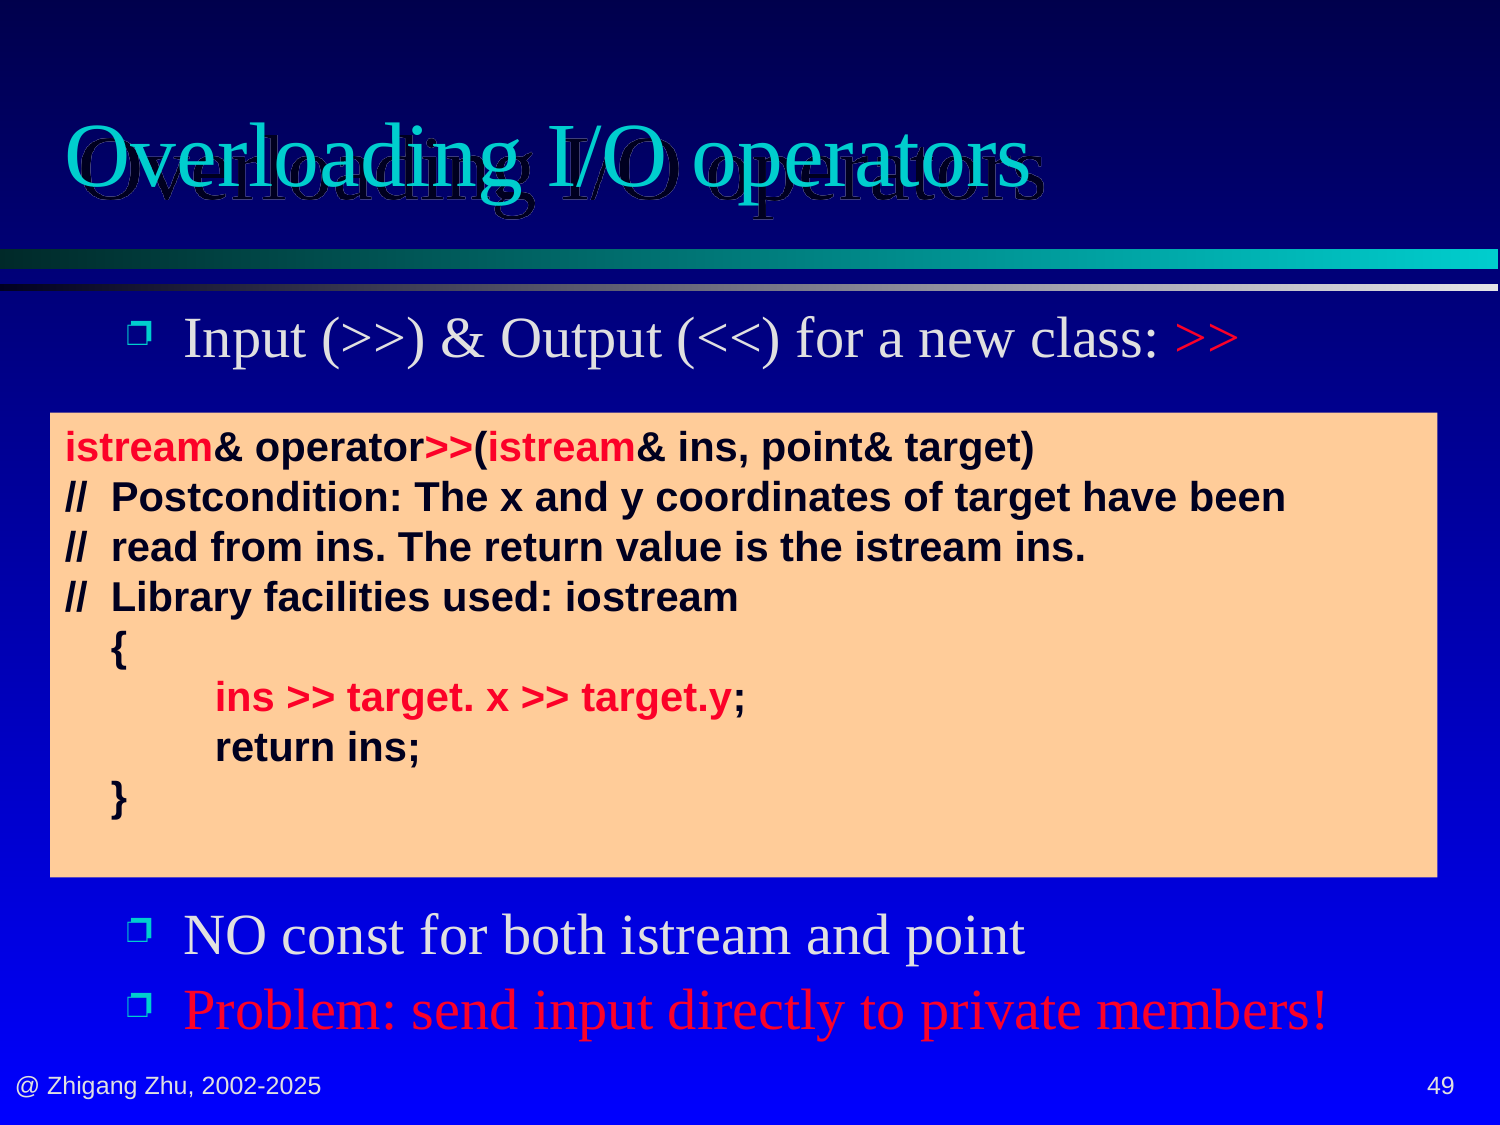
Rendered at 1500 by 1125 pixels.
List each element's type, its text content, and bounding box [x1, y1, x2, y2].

list Input (>>) & Output (<<) for a new class: >> NO const for both istream and point Problem: send input directly to private members! [111, 878, 1388, 976]
title Overloading I/O operators [49, 55, 1401, 245]
text_box istream& operator>>(istream& ins, point& target) // Postcondition: The x and y coordinates of target have been // read from ins. The return value is the istream ins. // Library facilities used: iostream { ins >> target. x >> target.y; return ins; } [50, 412, 1438, 878]
list Input (>>) & Output (<<) for a new class: >> NO const for both istream and point Problem: send input directly to private members! [111, 299, 1388, 412]
